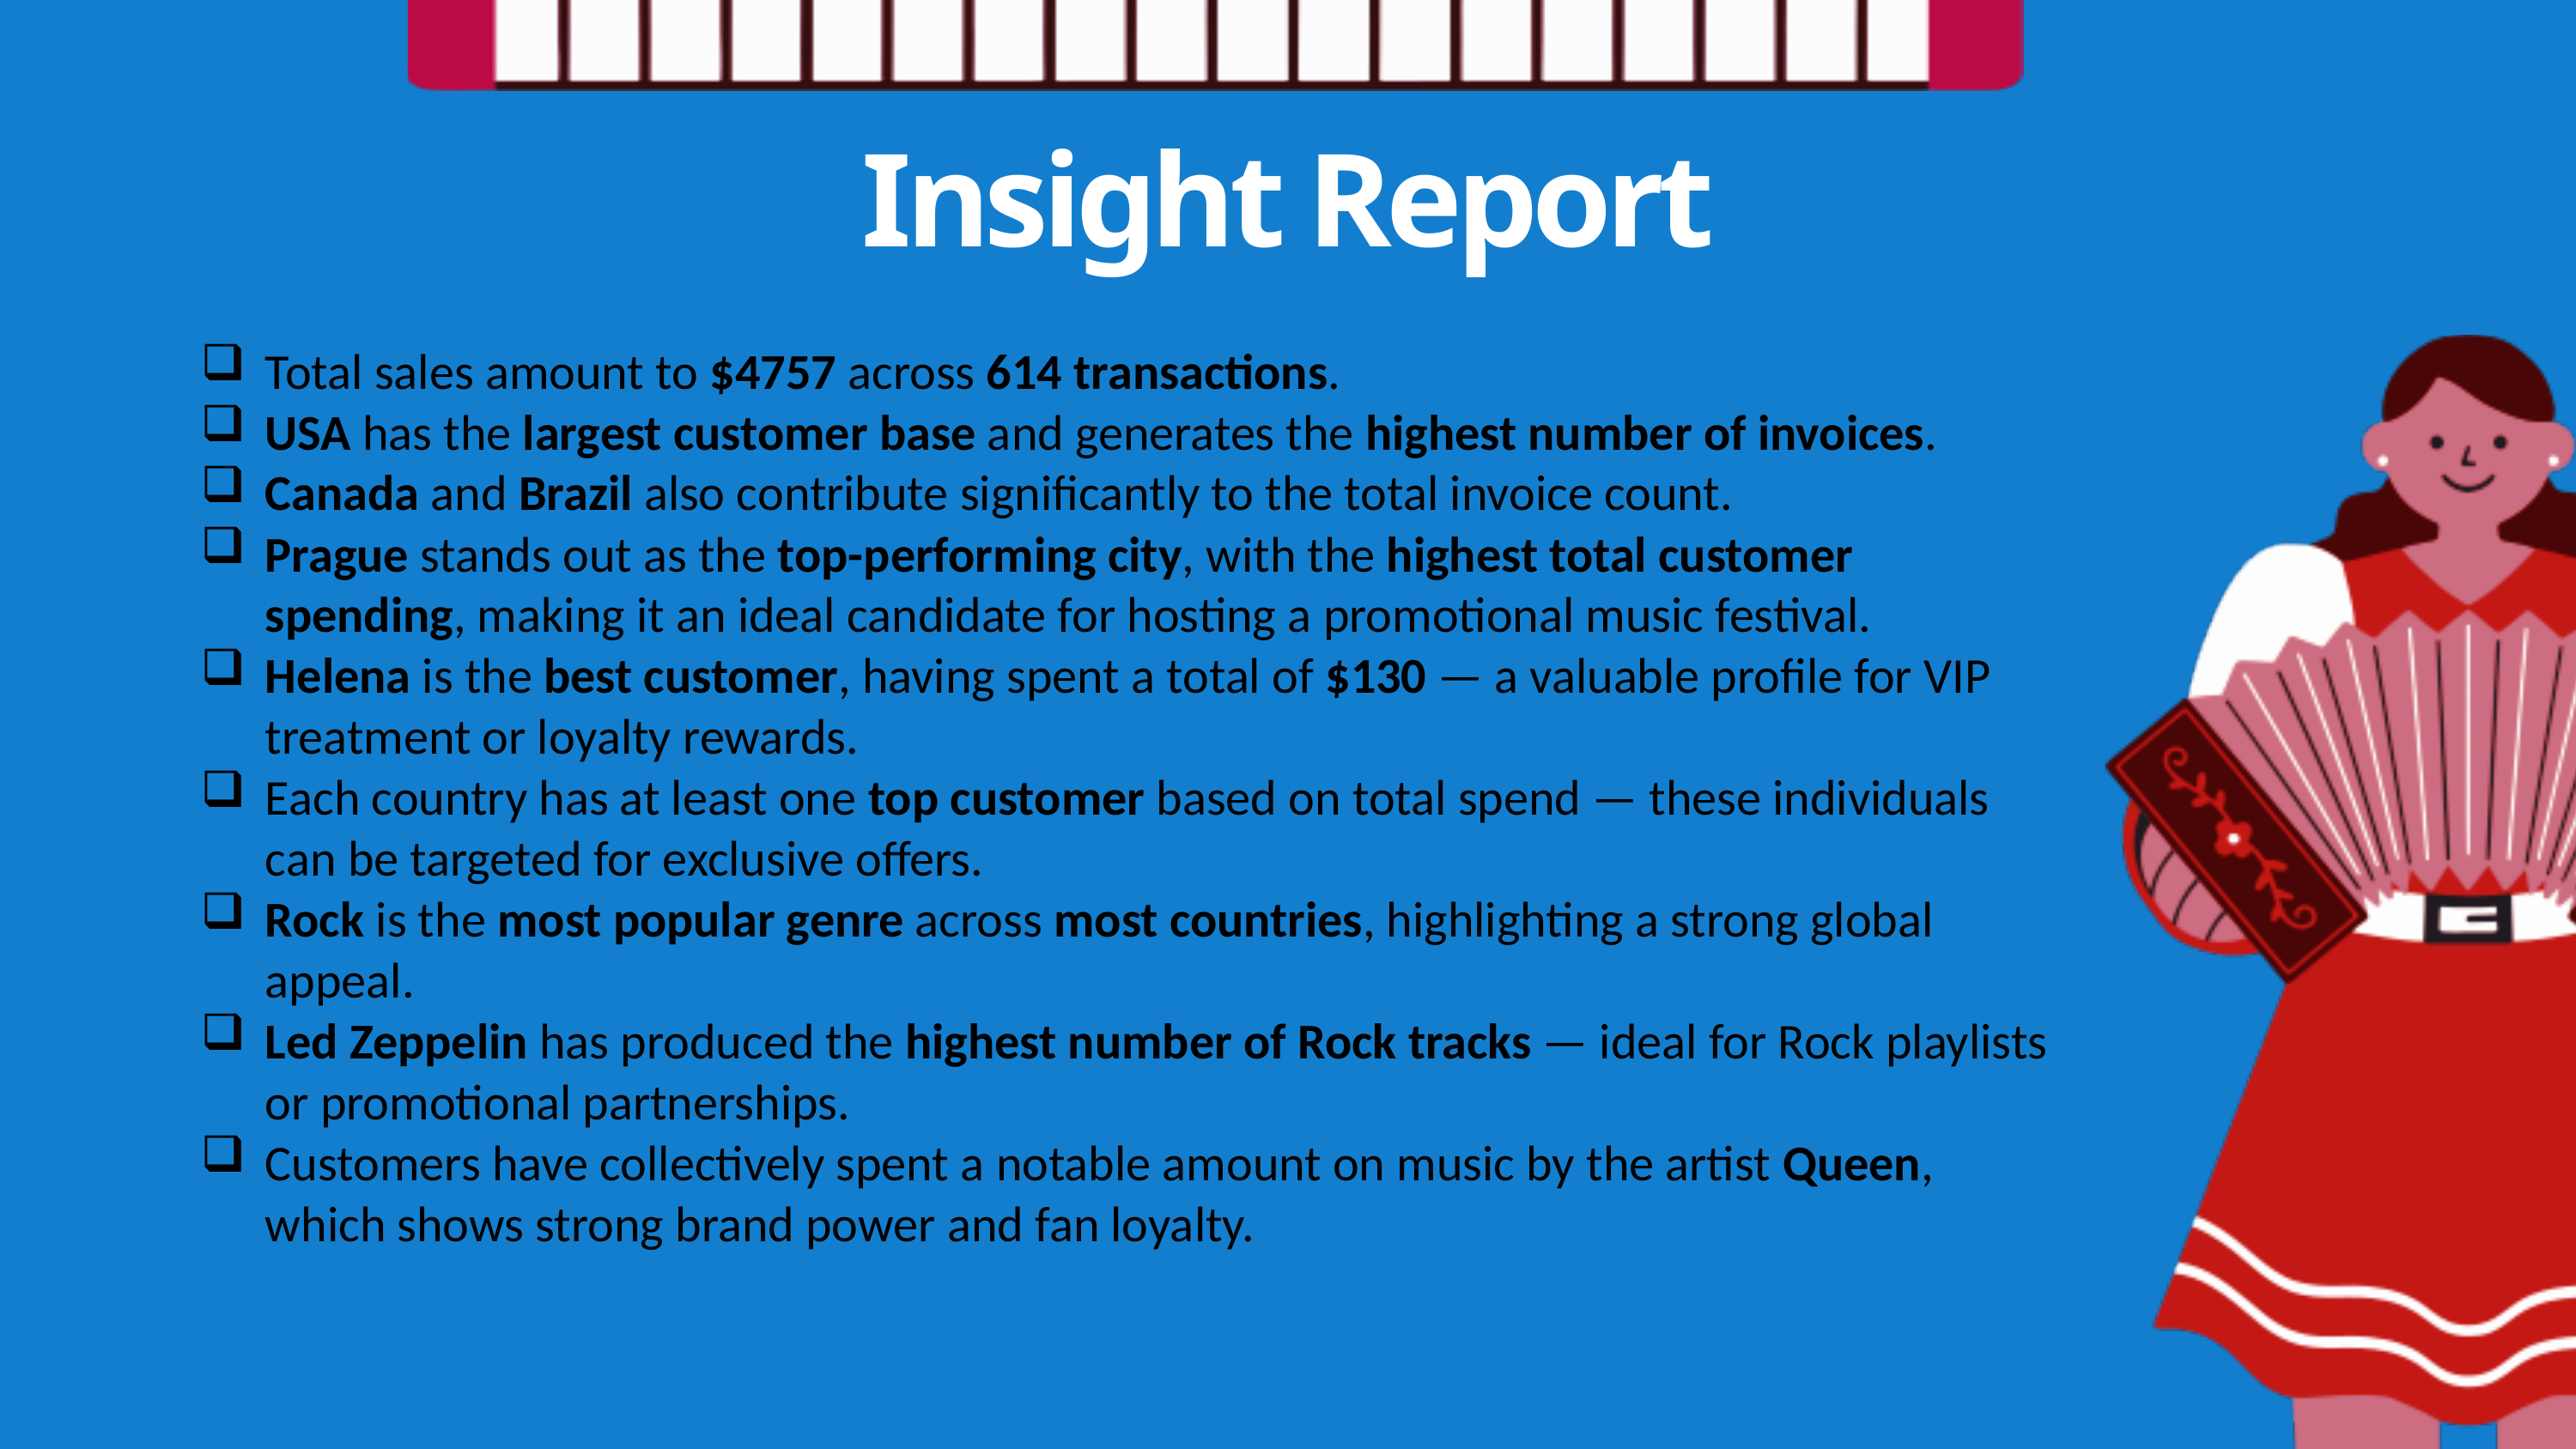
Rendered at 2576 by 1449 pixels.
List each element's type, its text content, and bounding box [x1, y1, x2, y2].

text_box Insight Report [495, 90, 2081, 273]
text_box [2104, 335, 2576, 1449]
text_box Total sales amount to $4757 across 614 transactions. USA has the largest customer base and generates the highest number of invoices. Canada and Brazil also contribute significantly to the total invoice count. Prague stands out as the top-performing city, with the highest total customer spending, making it an ideal candidate for hosting a promotional music festival. Helena is the best customer, having spent a total of $130 — a valuable profile for VIP treatment or loyalty rewards. Each country has at least one top customer based on total spend — these individuals can be targeted for exclusive offers. Rock is the most popular genre across most countries, highlighting a strong global appeal. Led Zeppelin has produced the highest number of Rock tracks — ideal for Rock playlists or promotional partnerships. Customers have collectively spent a notable amount on music by the artist Queen, which shows strong brand power and fan loyalty. [201, 337, 2061, 1373]
text_box [407, 0, 2024, 91]
